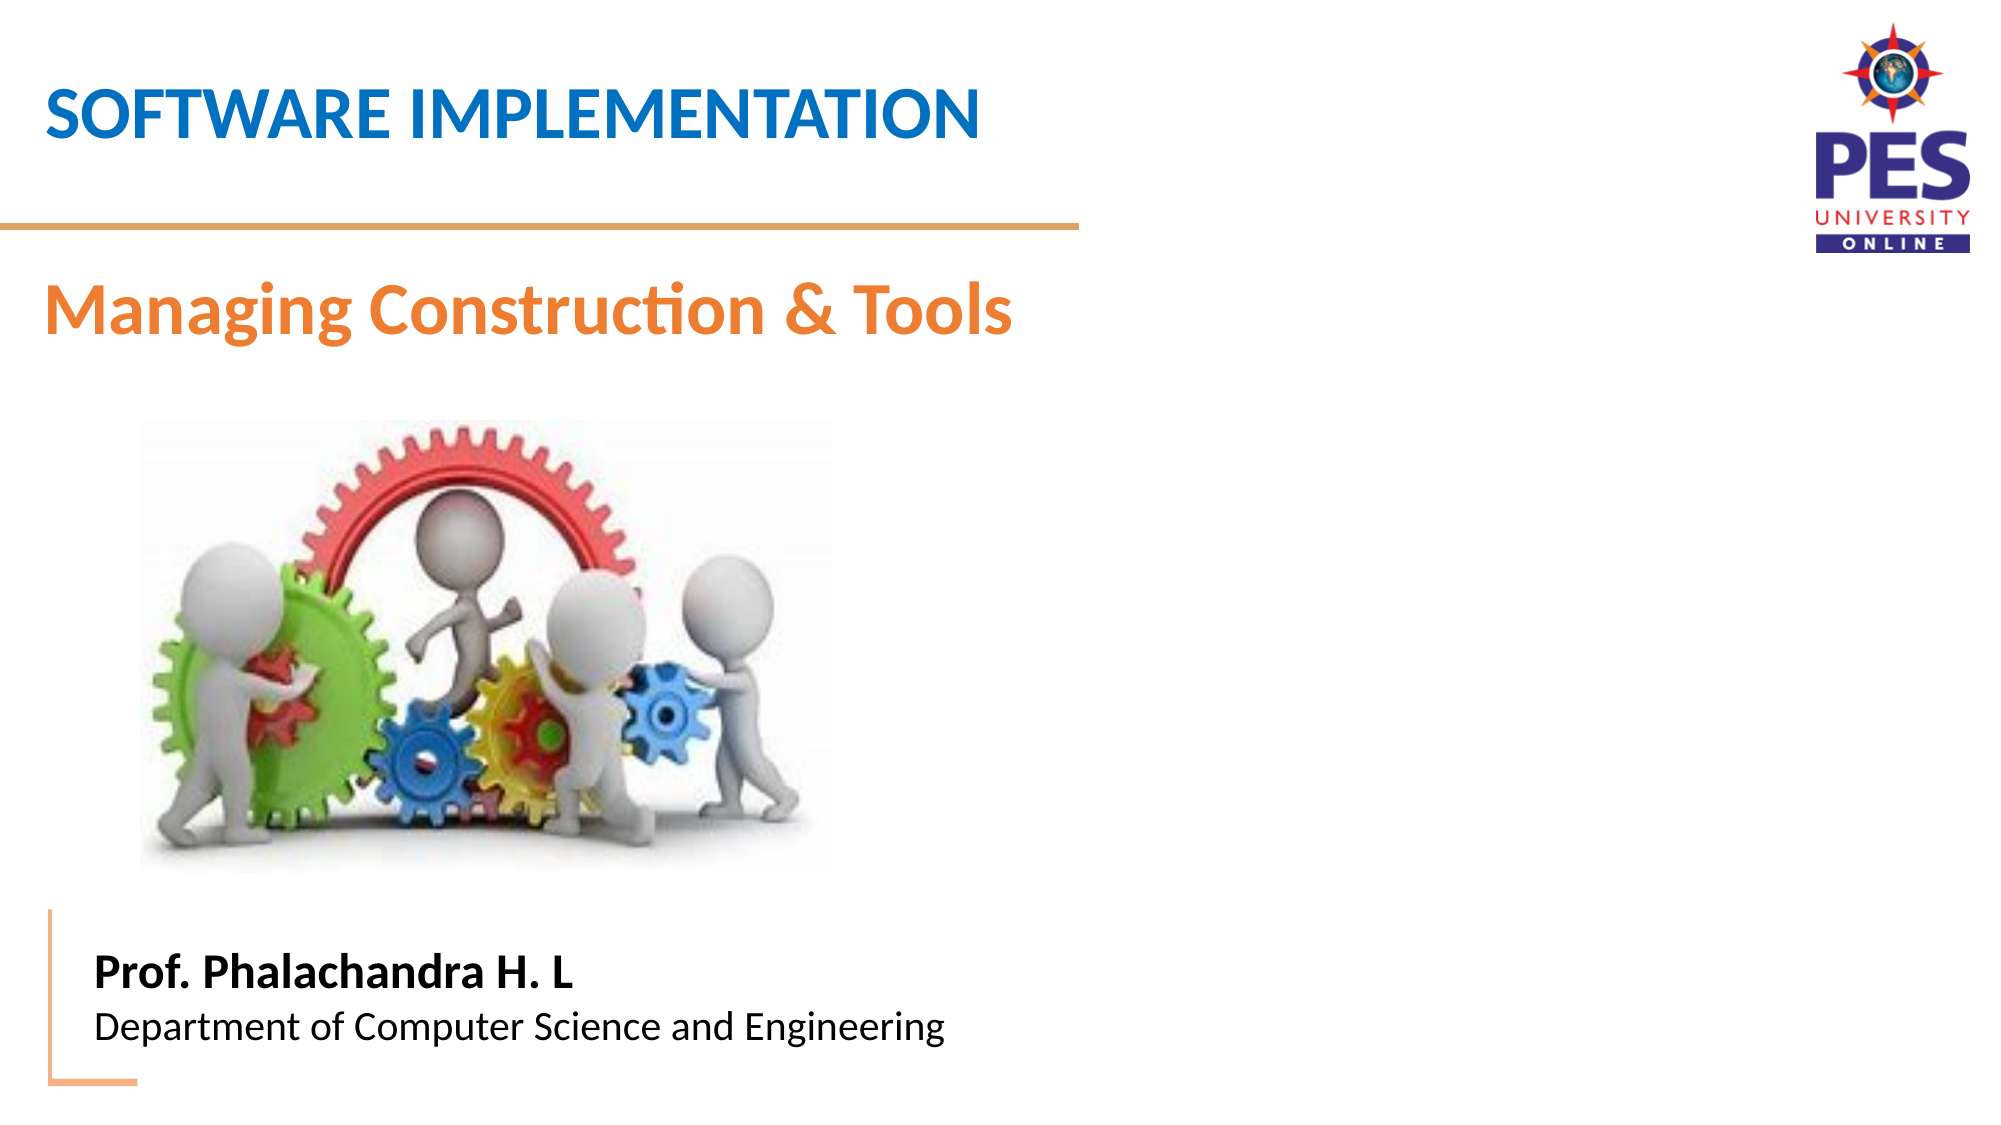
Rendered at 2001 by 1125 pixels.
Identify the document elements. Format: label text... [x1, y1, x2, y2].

picture [139, 420, 833, 873]
text_box Managing Construction & Tools [28, 251, 1492, 357]
picture [1816, 22, 1970, 253]
